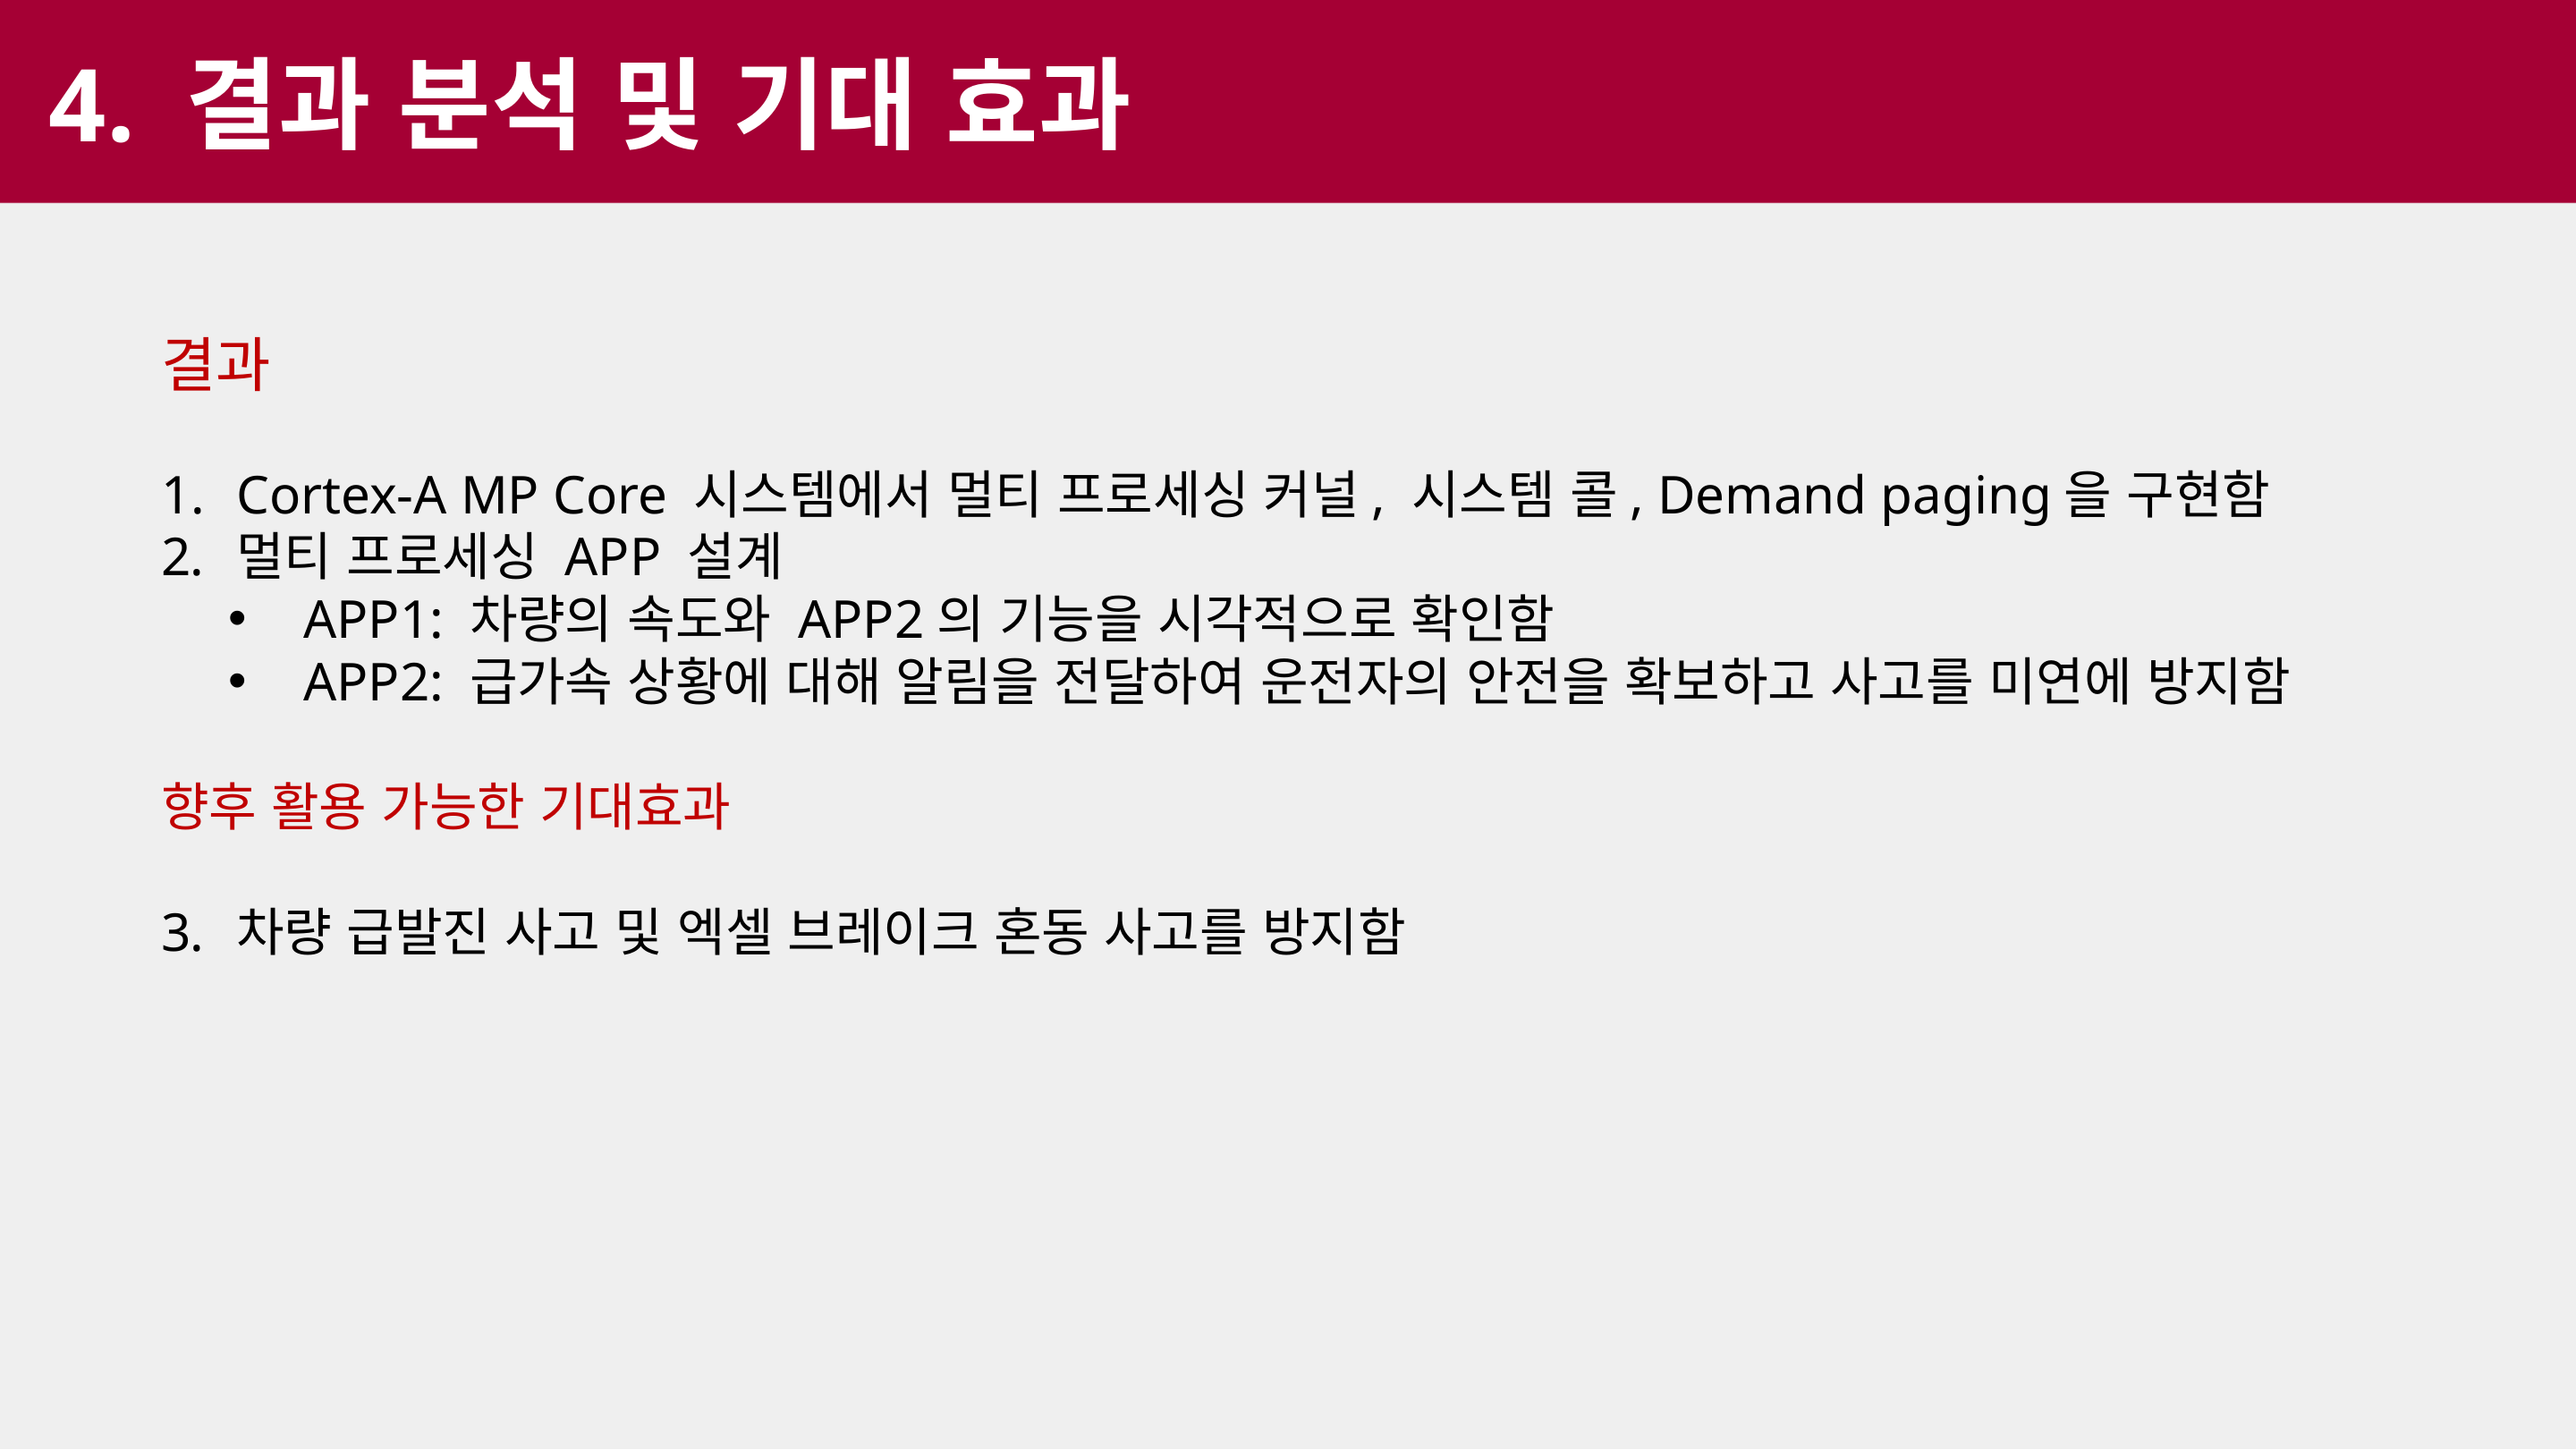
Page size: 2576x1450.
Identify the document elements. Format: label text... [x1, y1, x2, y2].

text_box 4. 결과 분석 및 기대 효과 [36, 35, 2118, 169]
picture [0, 0, 2576, 1449]
text_box 결과 Cortex-A MP Core 시스템에서 멀티 프로세싱 커널, 시스템 콜, Demand paging을 구현함 멀티 프로세싱 APP 설계 APP1: 차량의 속도와 APP2의 기능을 시각적으로 확인함 APP2: 급가속 상황에 대해 알림을 전달하여 운전자의 안전을 확보하고 사고를 미연에 방지함 향후 활용 가능한 기대효과 차량 급발진 사고 및 엑셀 브레이크 혼동 사고를 방지함 [148, 320, 2393, 969]
